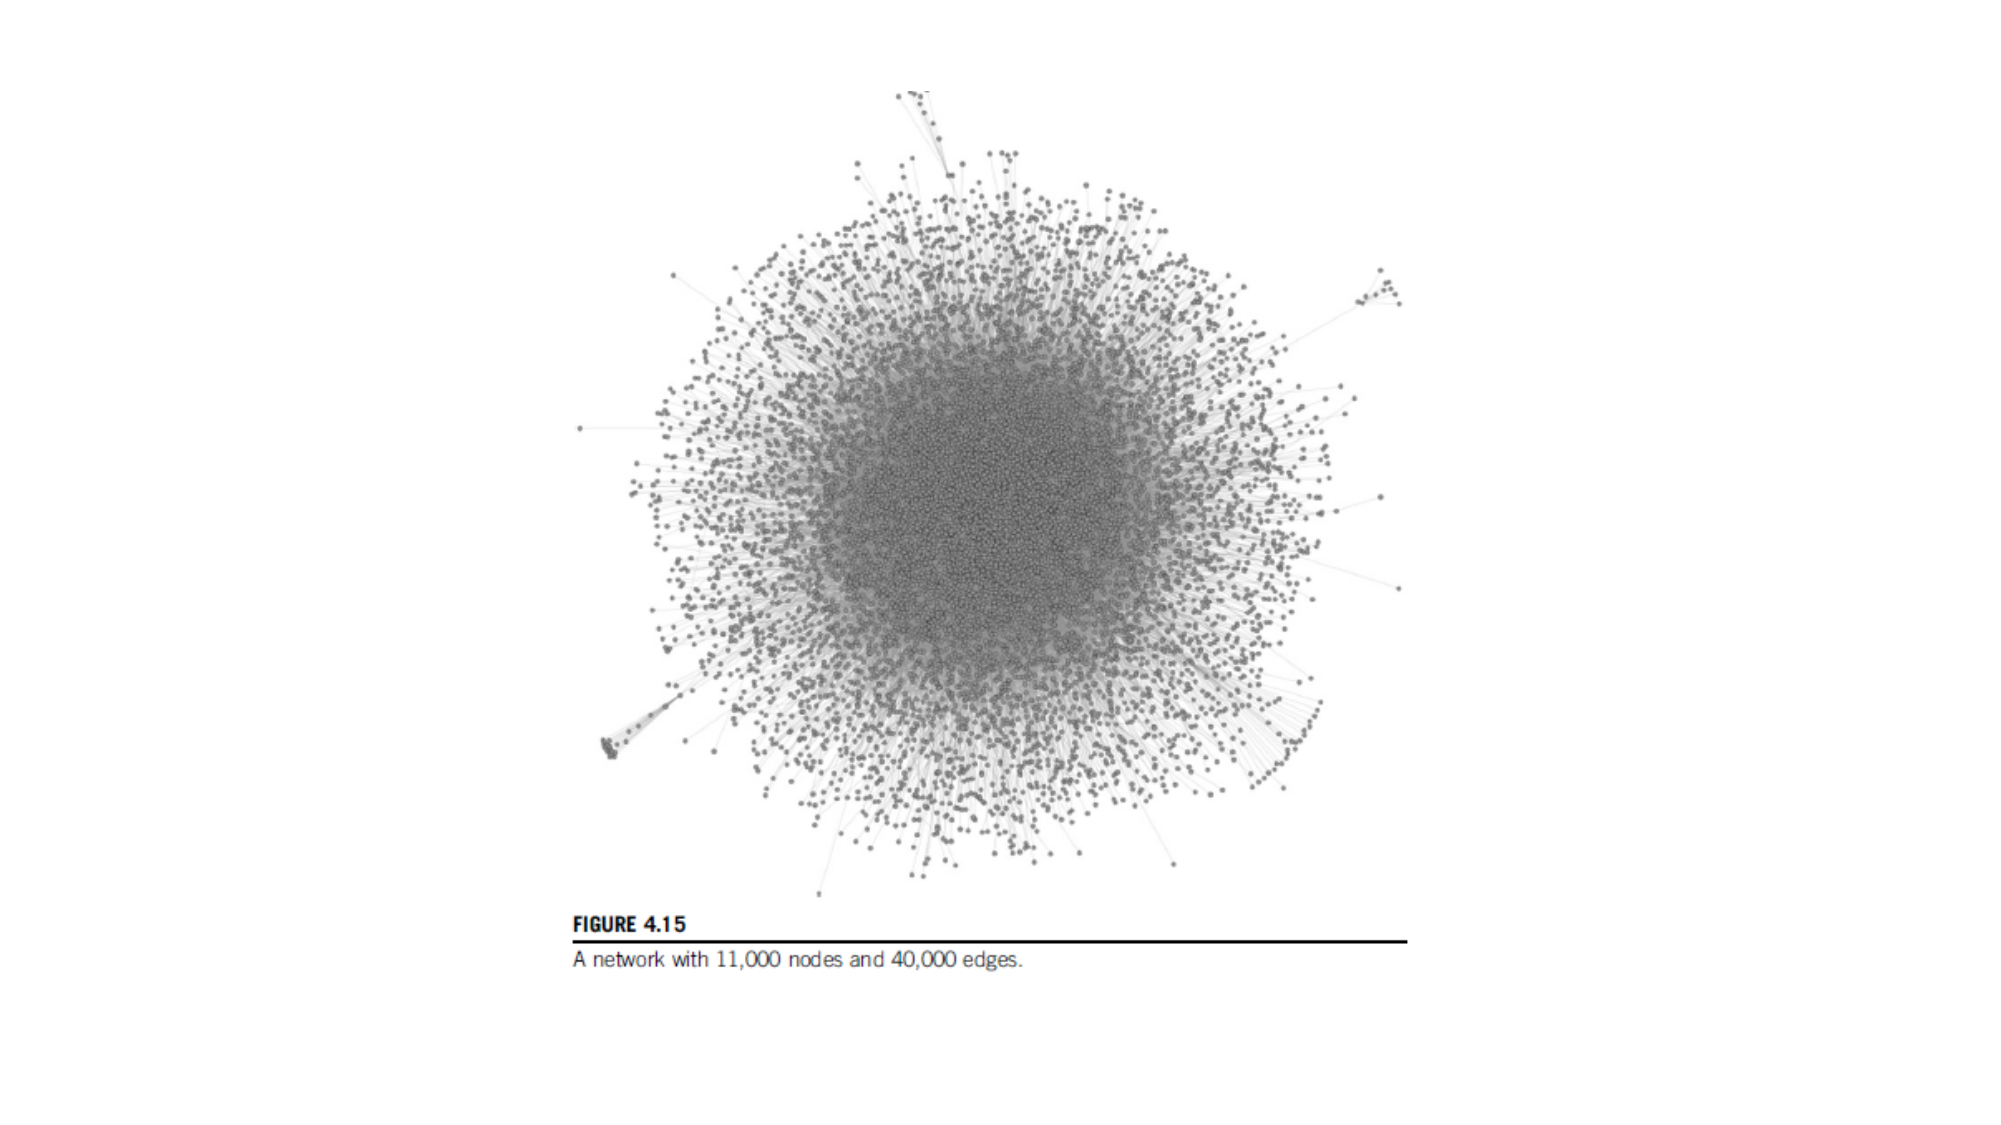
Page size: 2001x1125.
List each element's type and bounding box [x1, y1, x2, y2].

picture [364, 91, 1567, 983]
